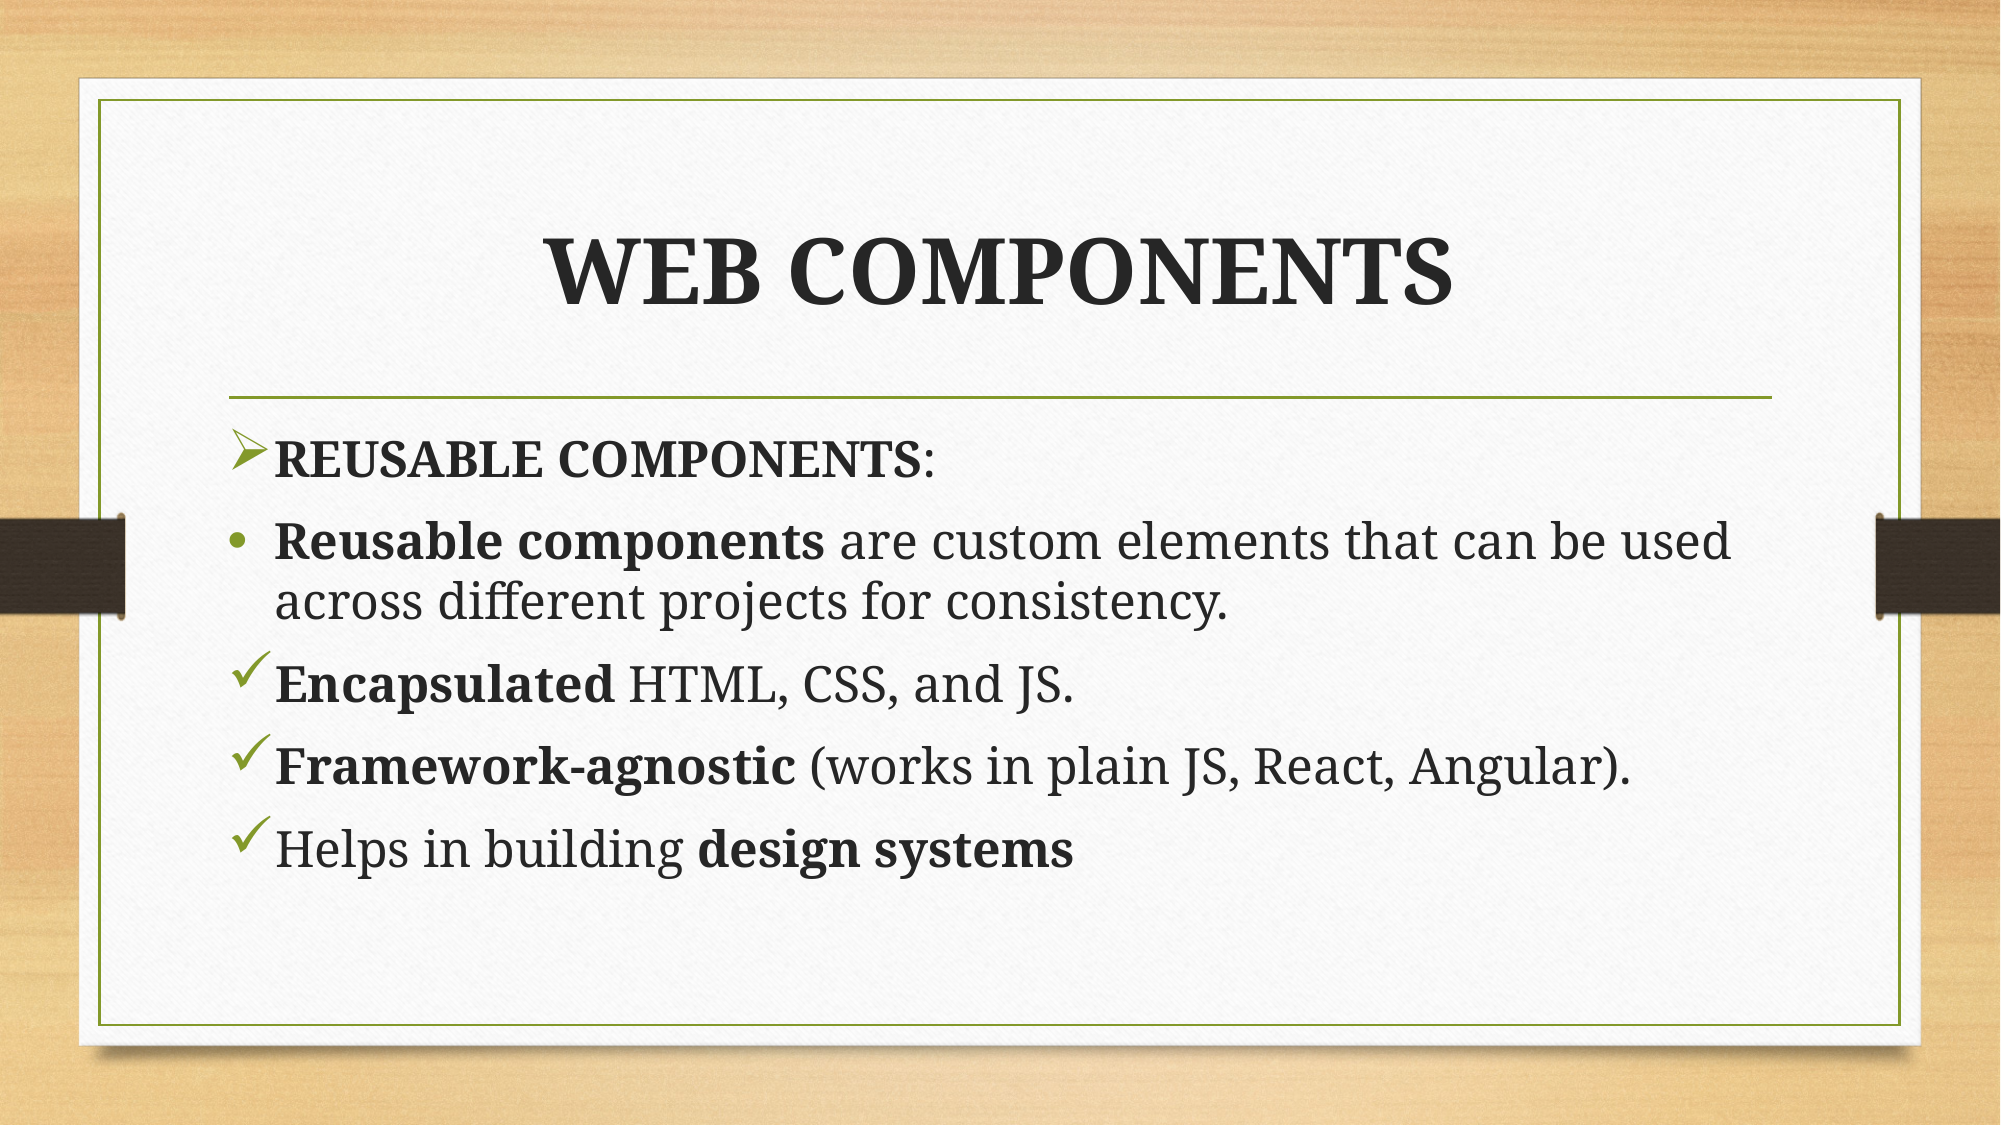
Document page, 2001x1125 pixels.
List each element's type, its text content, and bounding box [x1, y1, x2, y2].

title WEB COMPONENTS [212, 161, 1788, 375]
list REUSABLE COMPONENTS: Reusable components are custom elements that can be used across different projects for consistency. Encapsulated HTML, CSS, and JS. Framework-agnostic (works in plain JS, React, Angular). Helps in building design systems [212, 419, 1788, 964]
picture [0, 0, 2001, 1125]
